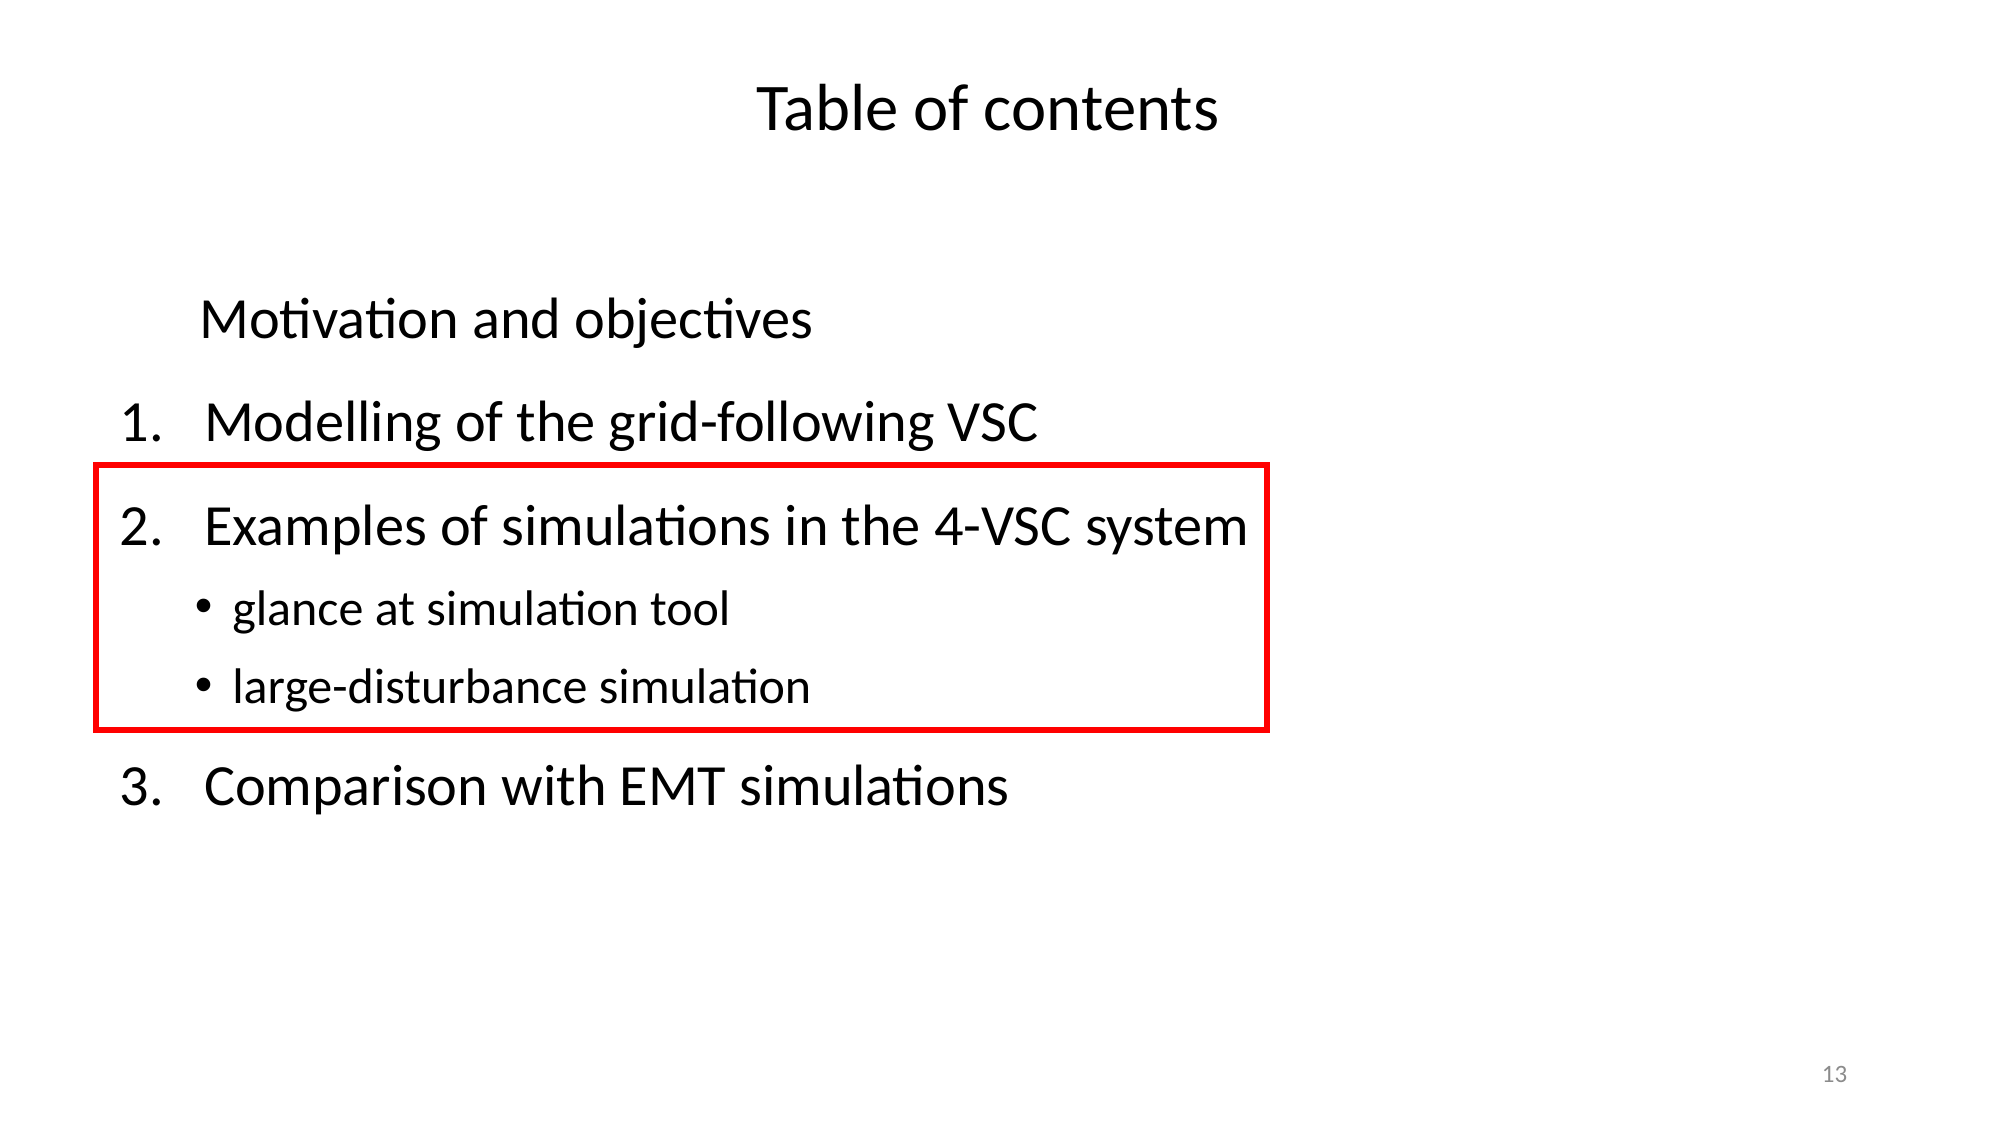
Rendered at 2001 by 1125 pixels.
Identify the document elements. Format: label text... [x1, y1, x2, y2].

title Table of contents [125, 51, 1851, 167]
list Motivation and objectives Modelling of the grid-following VSC Examples of simulations in the 4-VSC system glance at simulation tool large-disturbance simulation Comparison with EMT simulations [104, 251, 1830, 905]
slide_number 13 [1412, 1042, 1863, 1103]
text_box [95, 464, 1268, 731]
